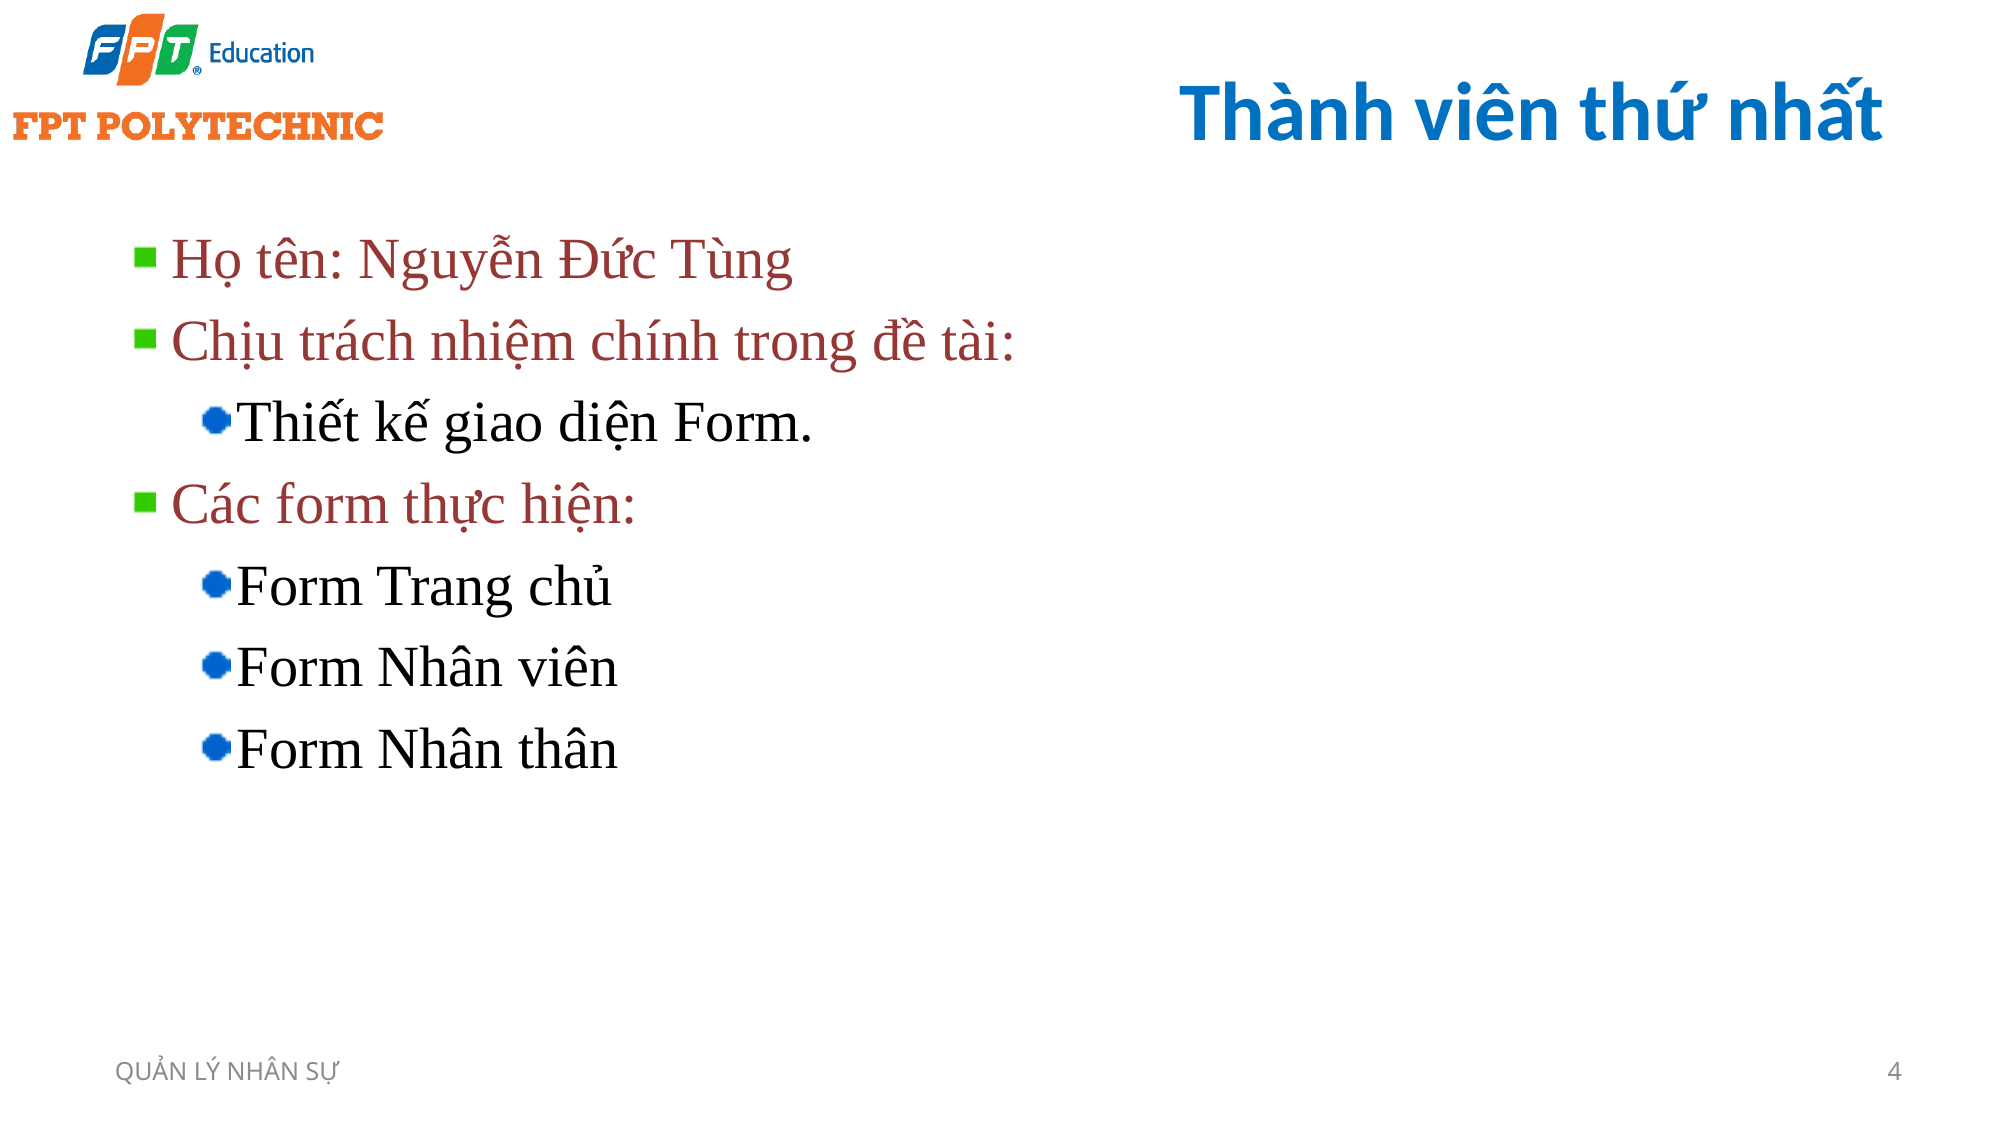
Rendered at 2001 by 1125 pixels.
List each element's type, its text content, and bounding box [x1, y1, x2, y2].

picture [0, 1, 396, 152]
list Họ tên: Nguyễn Đức Tùng Chịu trách nhiệm chính trong đề tài: Thiết kế giao diện Form. Các form thực hiện: Form Trang chủ Form Nhân viên Form Nhân thân [99, 212, 1451, 1006]
slide_number 4 [1449, 1042, 1917, 1103]
footer QUẢN LÝ NHÂN SỰ [99, 1040, 1434, 1100]
picture [114, 479, 156, 521]
picture [114, 316, 156, 357]
picture [114, 234, 156, 276]
picture [189, 561, 231, 603]
title Thành viên thứ nhất [1087, 1, 1901, 213]
picture [189, 642, 231, 684]
picture [189, 724, 231, 766]
picture [189, 397, 231, 439]
